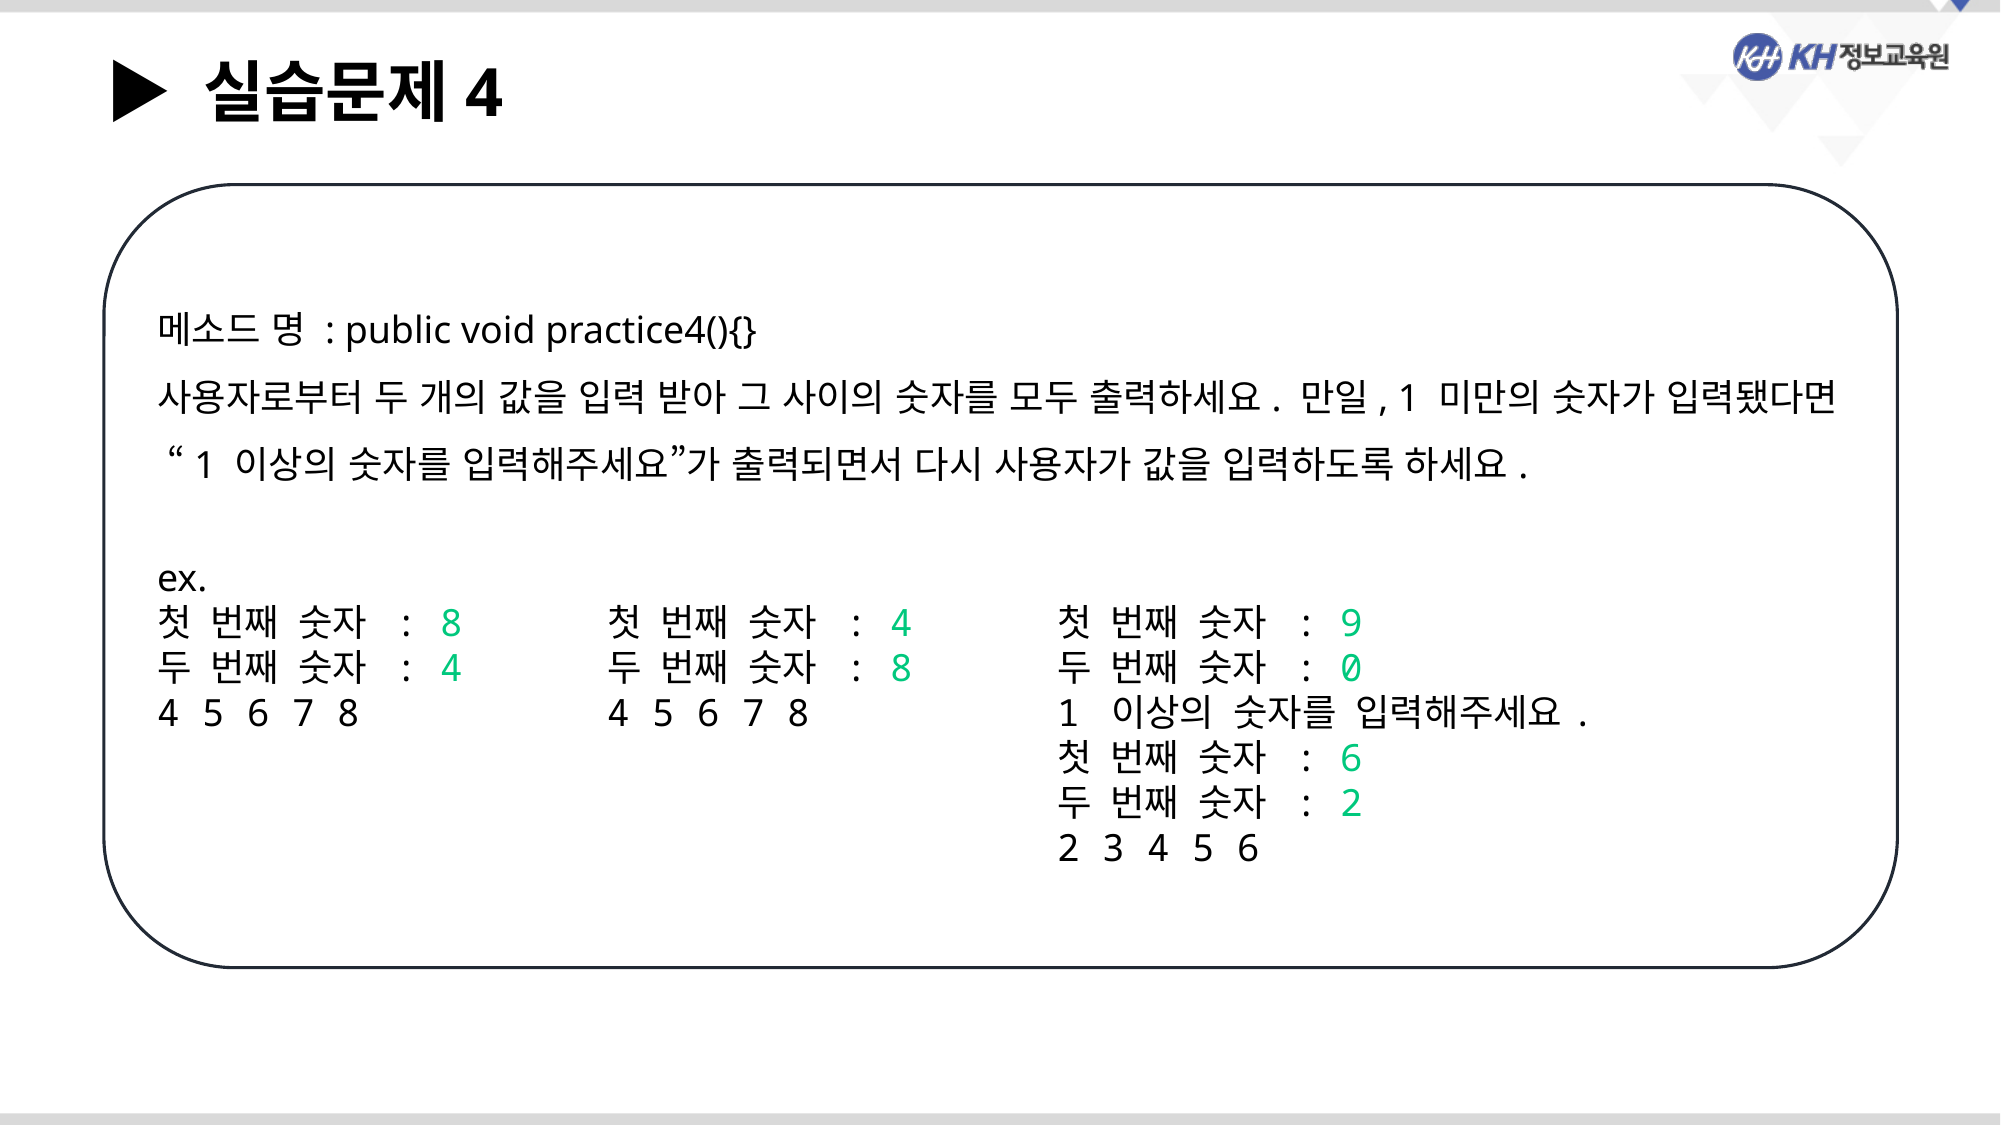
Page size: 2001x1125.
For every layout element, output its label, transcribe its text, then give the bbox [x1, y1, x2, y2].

text_box 메소드 명 : public void practice4(){} 사용자로부터 두 개의 값을 입력 받아 그 사이의 숫자를 모두 출력하세요. 만일, 1 미만의 숫자가 입력됐다면 “1 이상의 숫자를 입력해주세요”가 출력되면서 다시 사용자가 값을 입력하도록 하세요. ex. 첫 번째 숫자 : 8 첫 번째 숫자 : 4 첫 번째 숫자 : 9 두 번째 숫자 : 4 두 번째 숫자 : 8 두 번째 숫자 : 0 4 5 6 7 8 4 5 6 7 8 1 이상의 숫자를 입력해주세요. 첫 번째 숫자 : 6 두 번째 숫자 : 2 2 3 4 5 6 [102, 183, 1899, 969]
picture [0, 0, 2001, 1113]
text_box ▶ 실습문제4 [90, 42, 1981, 138]
